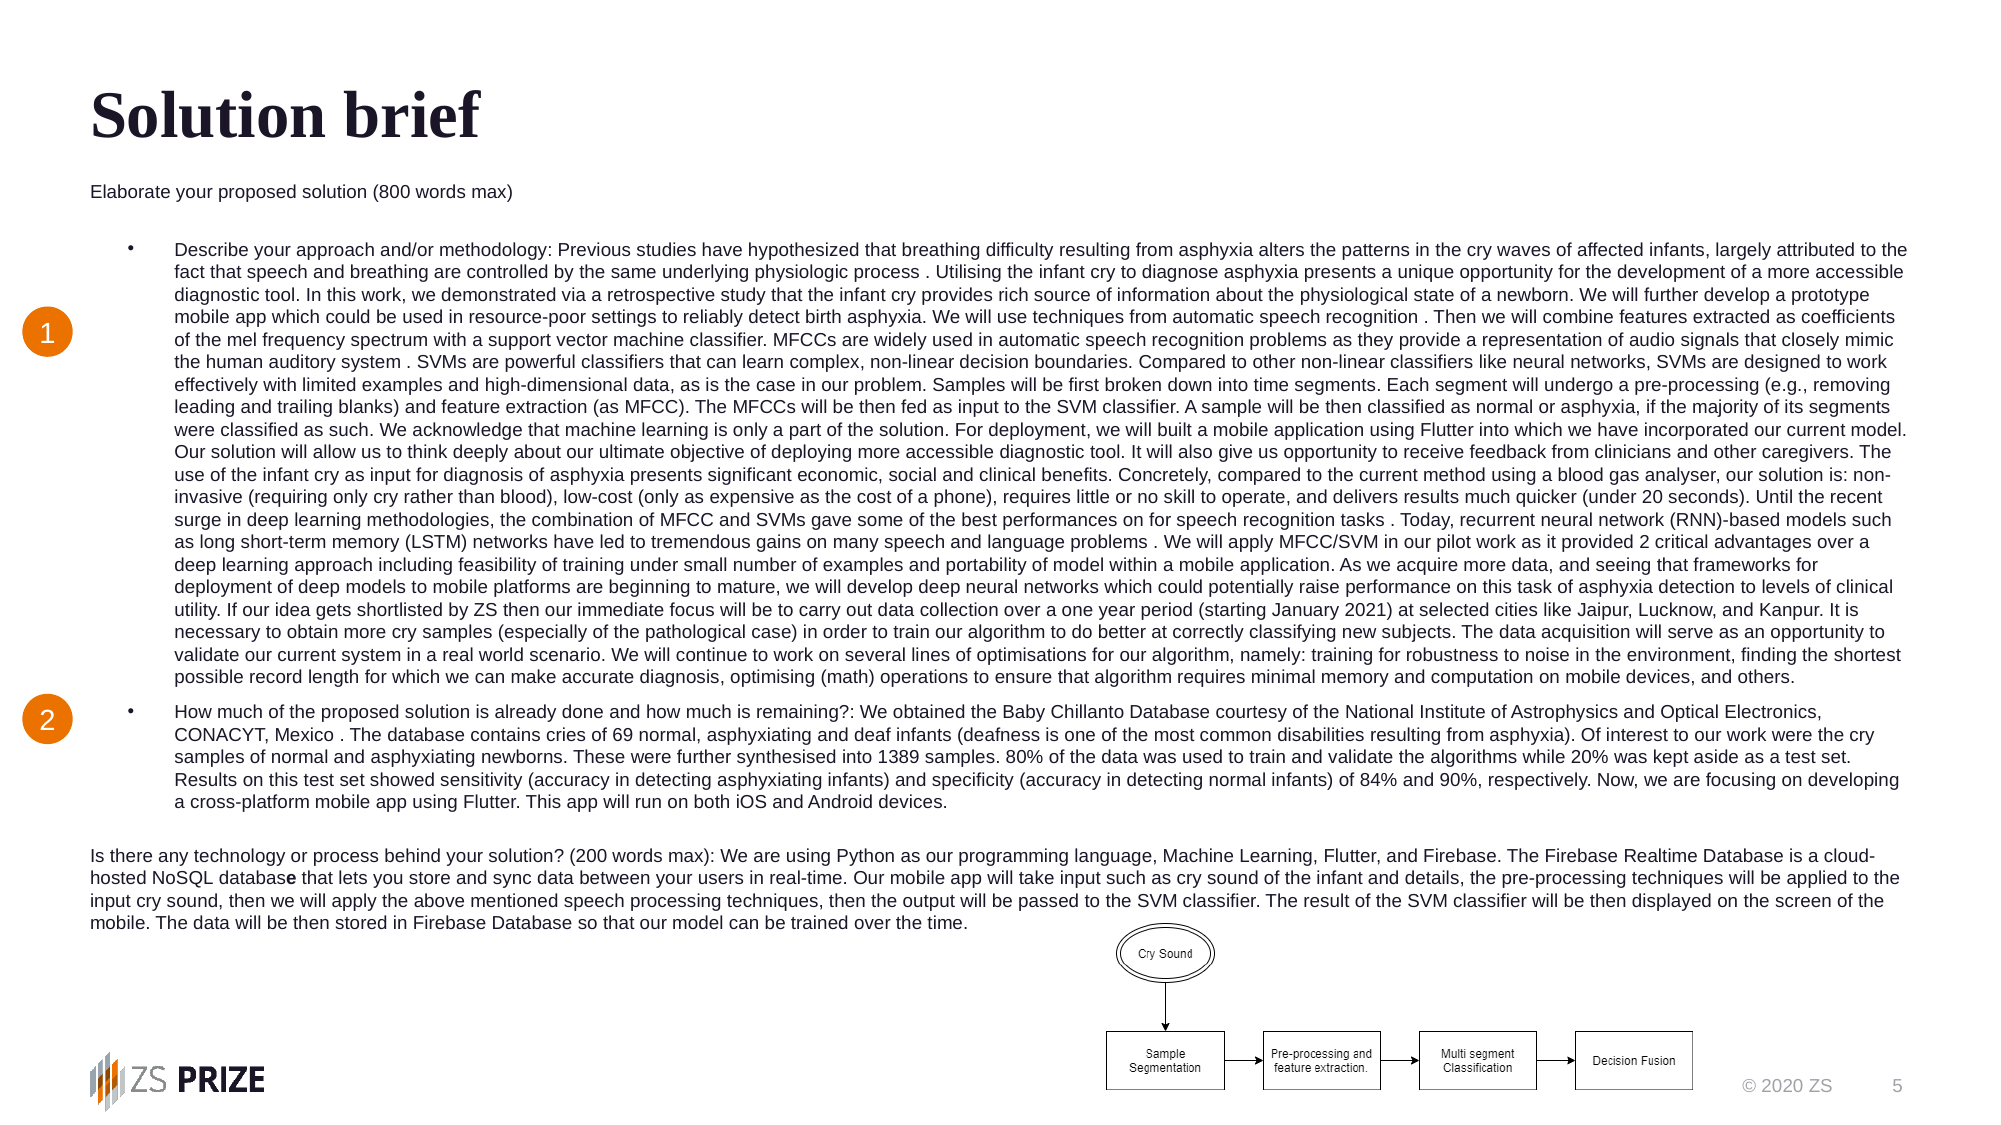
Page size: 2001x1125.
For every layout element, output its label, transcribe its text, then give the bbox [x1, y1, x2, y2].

text_box 1 [22, 306, 73, 357]
list Elaborate your proposed solution (800 words max) Describe your approach and/or methodology: Previous studies have hypothesized that breathing difficulty resulting from asphyxia alters the patterns in the cry waves of affected infants, largely attributed to the fact that speech and breathing are controlled by the same underlying physiologic process . Utilising the infant cry to diagnose asphyxia presents a unique opportunity for the development of a more accessible diagnostic tool. In this work, we demonstrated via a retrospective study that the infant cry provides rich source of information about the physiological state of a newborn. We will further develop a prototype mobile app which could be used in resource-poor settings to reliably detect birth asphyxia. We will use techniques from automatic speech recognition . Then we will combine features extracted as coefficients of the mel frequency spectrum with a support vector machine classifier. MFCCs are widely used in automatic speech recognition problems as they provide a representation of audio signals that closely mimic the human auditory system . SVMs are powerful classifiers that can learn complex, non-linear decision boundaries. Compared to other non-linear classifiers like neural networks, SVMs are designed to work effectively with limited examples and high-dimensional data, as is the case in our problem. Samples will be first broken down into time segments. Each segment will undergo a pre-processing (e.g., removing leading and trailing blanks) and feature extraction (as MFCC). The MFCCs will be then fed as input to the SVM classifier. A sample will be then classified as normal or asphyxia, if the majority of its segments were classified as such. We acknowledge that machine learning is only a part of the solution. For deployment, we will built a mobile application using Flutter into which we have incorporated our current model. Our solution will allow us to think deeply about our ultimate objective of deploying more accessible diagnostic tool. It will also give us opportunity to receive feedback from clinicians and other caregivers. The use of the infant cry as input for diagnosis of asphyxia presents significant economic, social and clinical benefits. Concretely, compared to the current method using a blood gas analyser, our solution is: non-invasive (requiring only cry rather than blood), low-cost (only as expensive as the cost of a phone), requires little or no skill to operate, and delivers results much quicker (under 20 seconds). Until the recent surge in deep learning methodologies, the combination of MFCC and SVMs gave some of the best performances on for speech recognition tasks . Today, recurrent neural network (RNN)-based models such as long short-term memory (LSTM) networks have led to tremendous gains on many speech and language problems . We will apply MFCC/SVM in our pilot work as it provided 2 critical advantages over a deep learning approach including feasibility of training under small number of examples and portability of model within a mobile application. As we acquire more data, and seeing that frameworks for deployment of deep models to mobile platforms are beginning to mature, we will develop deep neural networks which could potentially raise performance on this task of asphyxia detection to levels of clinical utility. If our idea gets shortlisted by ZS then our immediate focus will be to carry out data collection over a one year period (starting January 2021) at selected cities like Jaipur, Lucknow, and Kanpur. It is necessary to obtain more cry samples (especially of the pathological case) in order to train our algorithm to do better at correctly classifying new subjects. The data acquisition will serve as an opportunity to validate our current system in a real world scenario. We will continue to work on several lines of optimisations for our algorithm, namely: training for robustness to noise in the environment, finding the shortest possible record length for which we can make accurate diagnosis, optimising (math) operations to ensure that algorithm requires minimal memory and computation on mobile devices, and others. How much of the proposed solution is already done and how much is remaining?: We obtained the Baby Chillanto Database courtesy of the National Institute of Astrophysics and Optical Electronics, CONACYT, Mexico . The database contains cries of 69 normal, asphyxiating and deaf infants (deafness is one of the most common disabilities resulting from asphyxia). Of interest to our work were the cry samples of normal and asphyxiating newborns. These were further synthesised into 1389 samples. 80% of the data was used to train and validate the algorithms while 20% was kept aside as a test set. Results on this test set showed sensitivity (accuracy in detecting asphyxiating infants) and specificity (accuracy in detecting normal infants) of 84% and 90%, respectively. Now, we are focusing on developing a cross-platform mobile app using Flutter. This app will run on both iOS and Android devices. Is there any technology or process behind your solution? (200 words max): We are using Python as our programming language, Machine Learning, Flutter, and Firebase. The Firebase Realtime Database is a cloud-hosted NoSQL database that lets you store and sync data between your users in real-time. Our mobile app will take input such as cry sound of the infant and details, the pre-processing techniques will be applied to the input cry sound, then we will apply the above mentioned speech processing techniques, then the output will be passed to the SVM classifier. The result of the SVM classifier will be then displayed on the screen of the mobile. The data will be then stored in Firebase Database so that our model can be trained over the time. [90, 179, 1910, 1125]
picture [1106, 923, 1693, 1090]
title Solution brief [90, 70, 1910, 152]
text_box 2 [22, 693, 73, 745]
